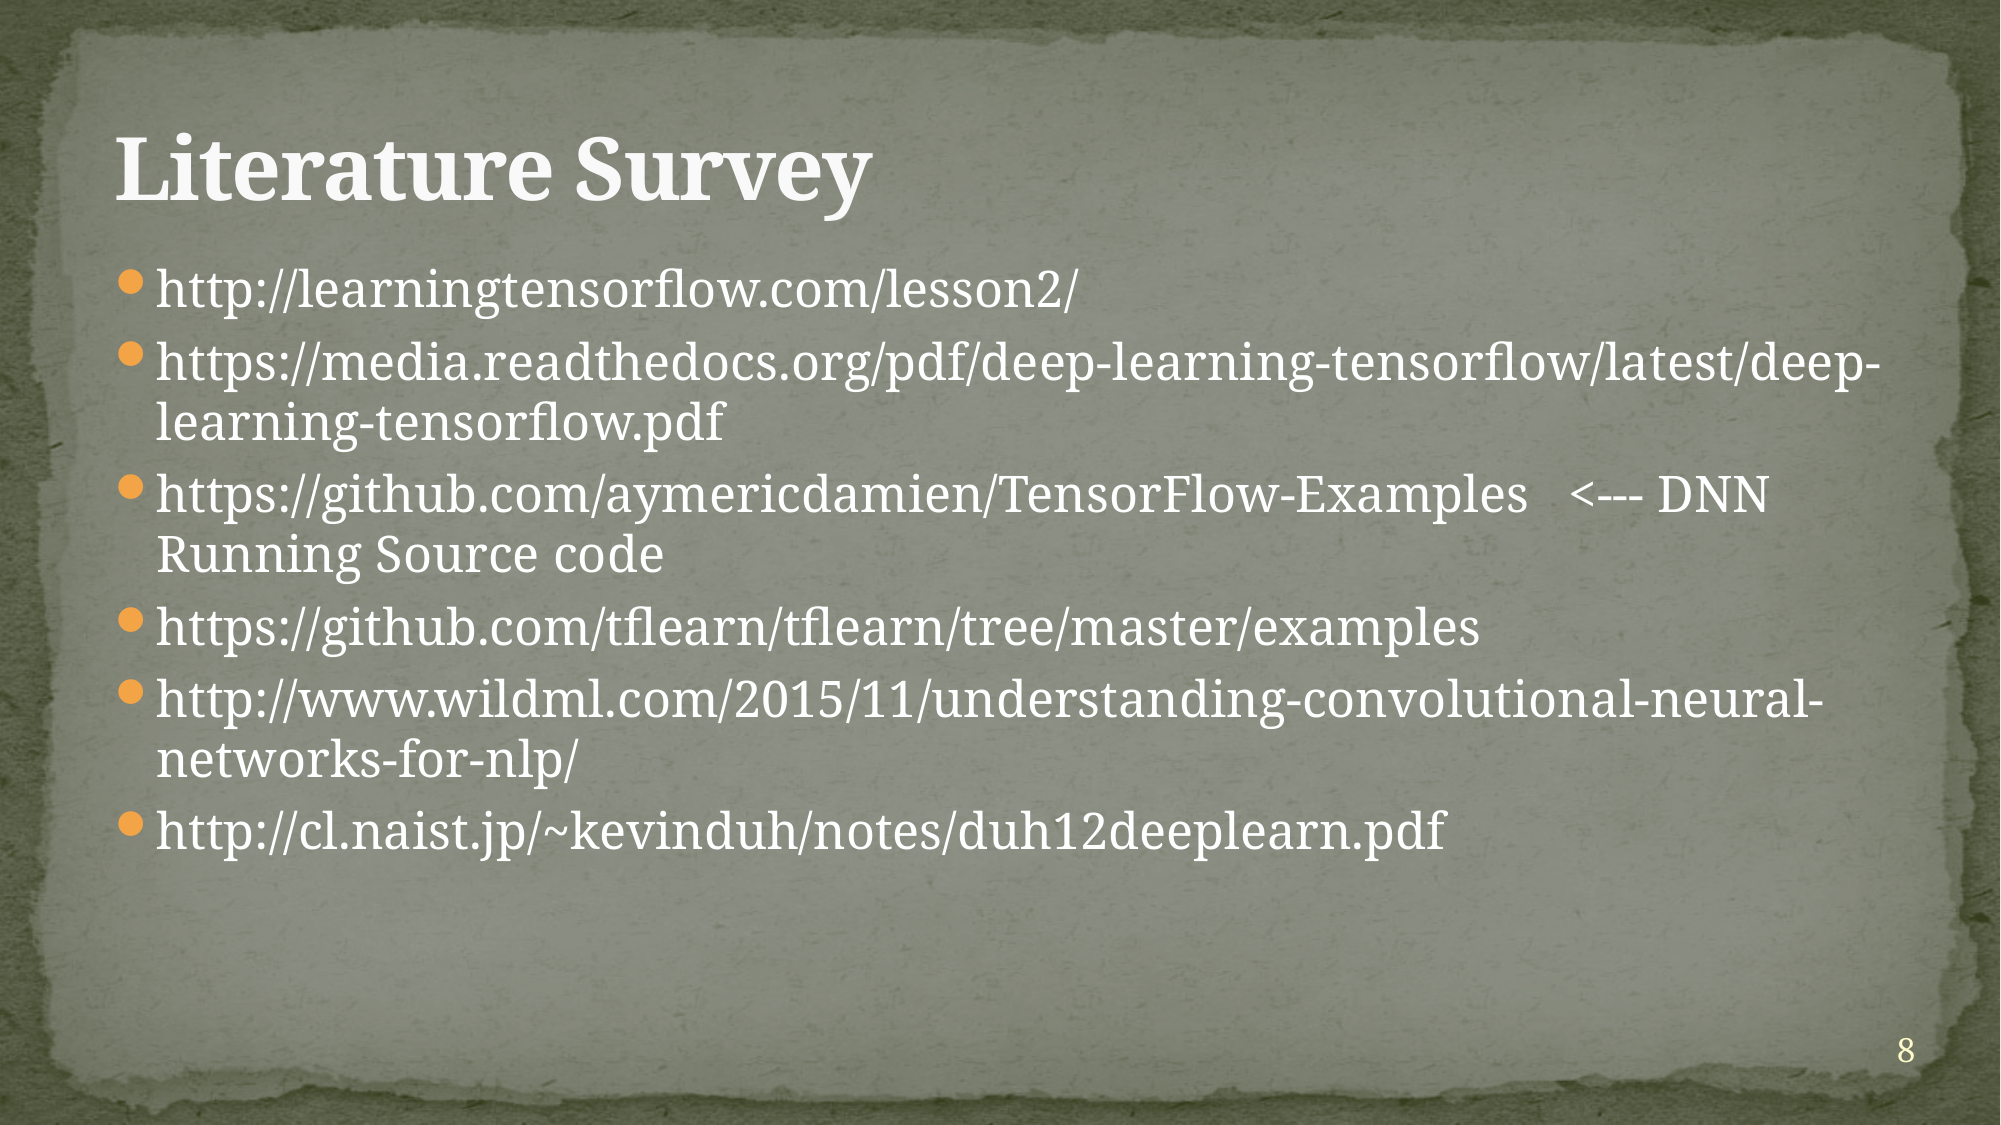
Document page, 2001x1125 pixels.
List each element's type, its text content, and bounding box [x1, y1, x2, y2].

title Literature Survey [99, 24, 1900, 225]
slide_number 8 [1839, 1014, 1973, 1089]
list http://learningtensorflow.com/lesson2/ https://media.readthedocs.org/pdf/deep-learning-tensorflow/latest/deep-learning-tensorflow.pdf https://github.com/aymericdamien/TensorFlow-Examples <--- DNN Running Source code https://github.com/tflearn/tflearn/tree/master/examples http://www.wildml.com/2015/11/understanding-convolutional-neural-networks-for-nlp/ http://cl.naist.jp/~kevinduh/notes/duh12deeplearn.pdf [99, 249, 1900, 1000]
